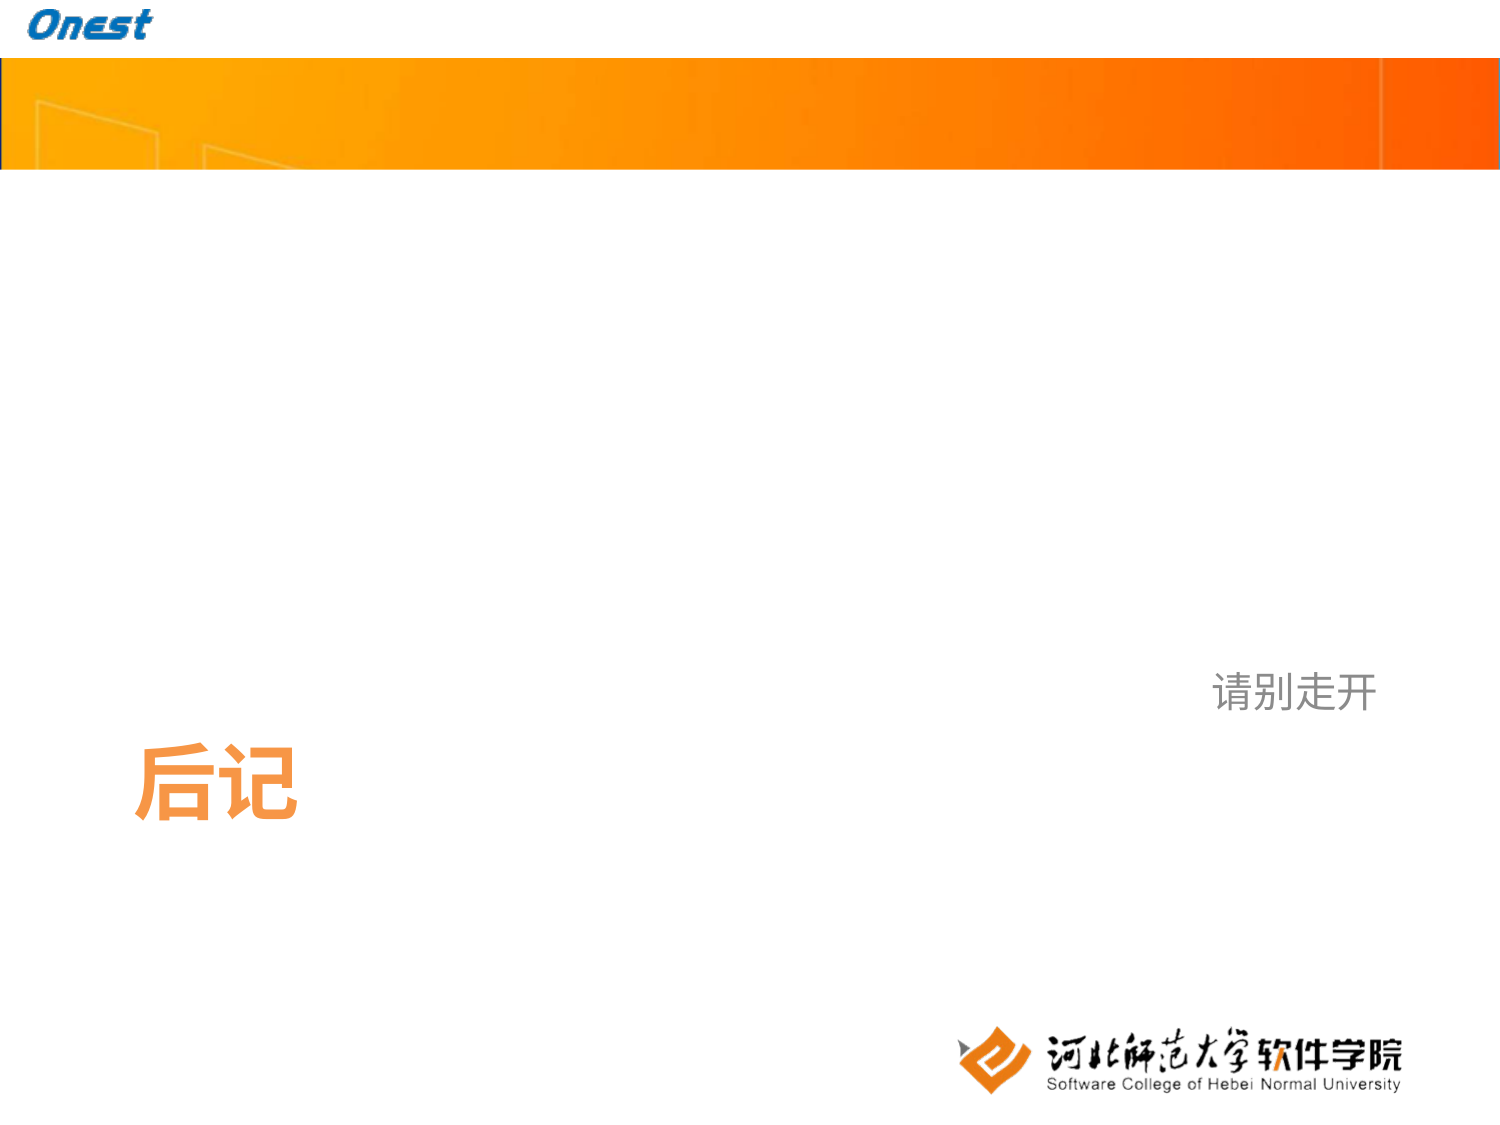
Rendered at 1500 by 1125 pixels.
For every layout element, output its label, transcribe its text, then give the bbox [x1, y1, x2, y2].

title 后记 [118, 723, 1394, 947]
picture [23, 9, 160, 43]
list 请别走开 [118, 476, 1394, 723]
picture [938, 1016, 1420, 1106]
picture [0, 58, 1500, 169]
